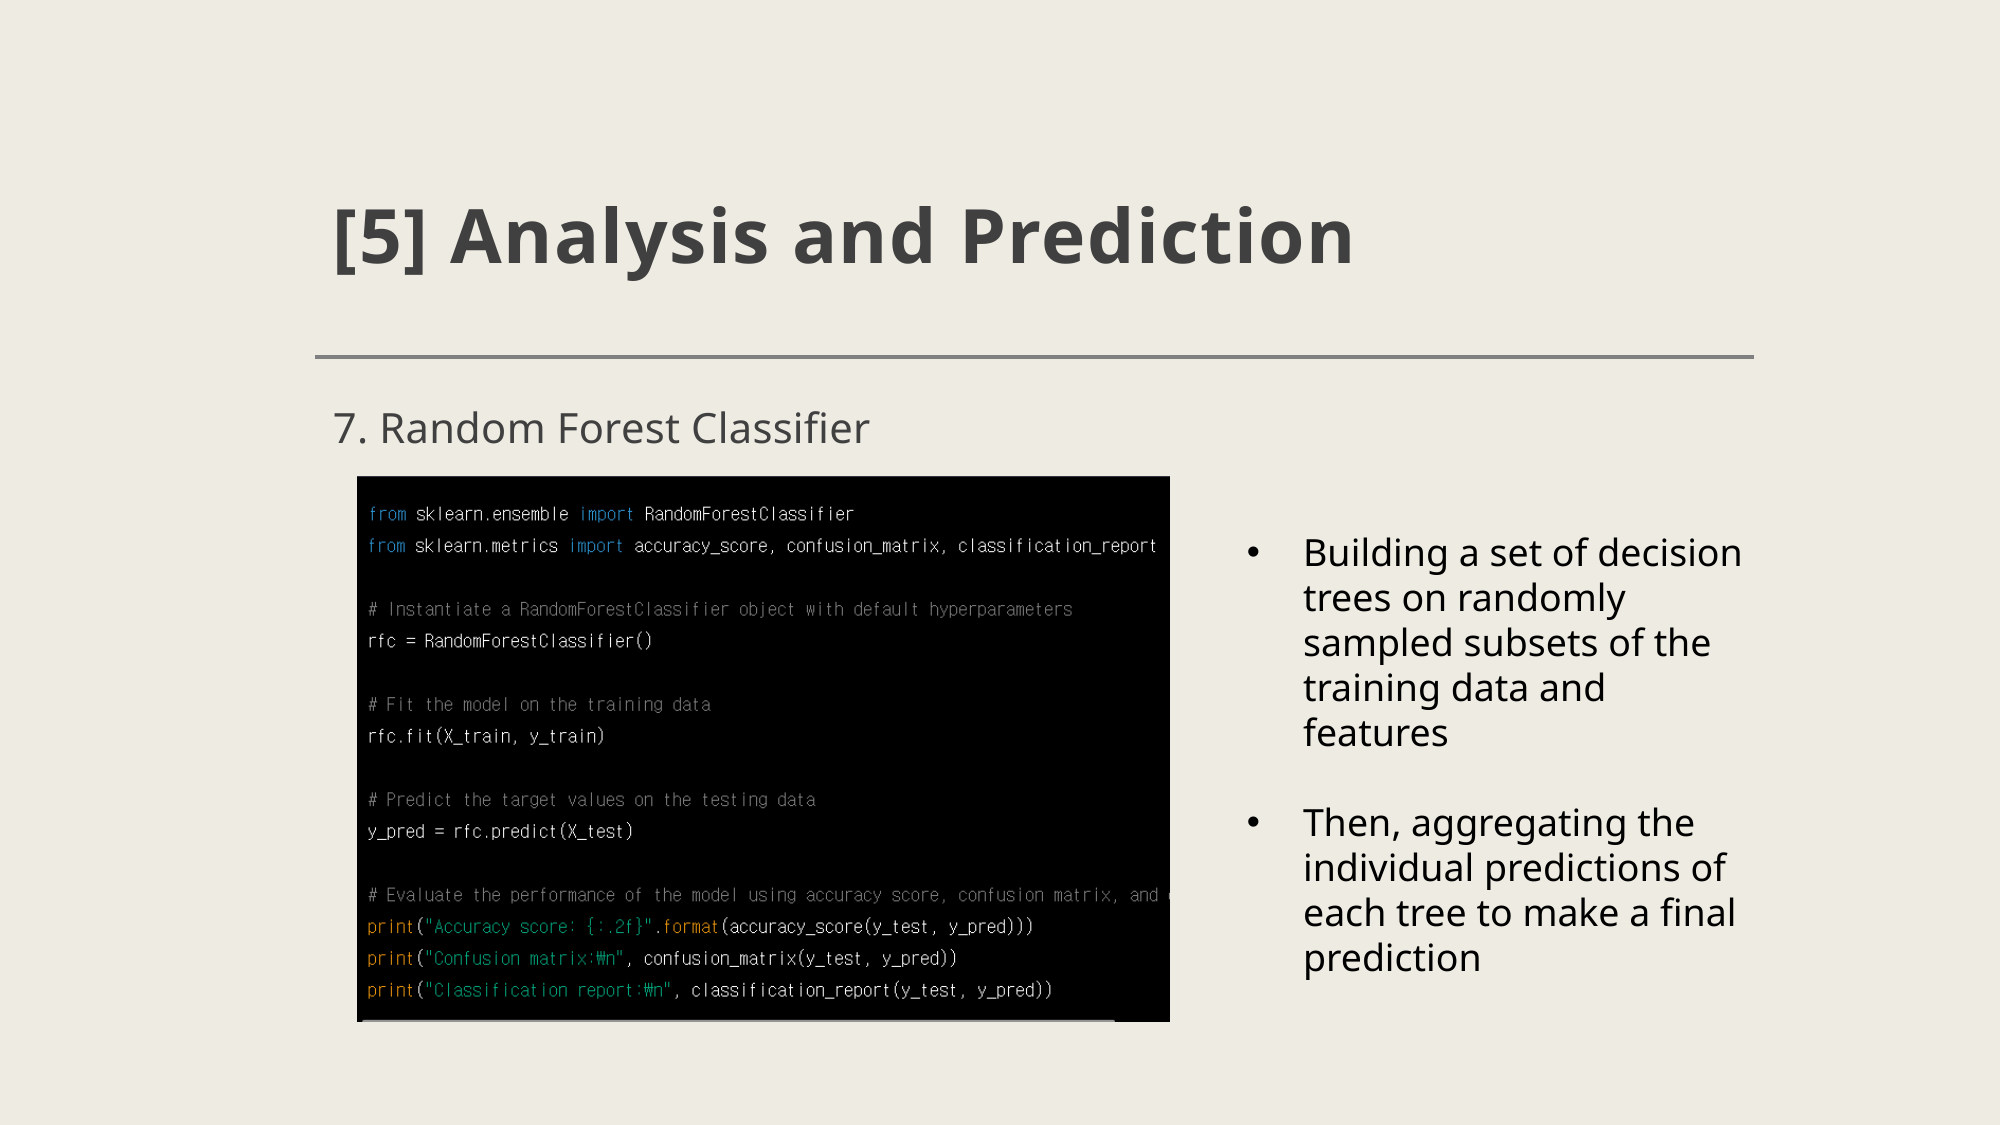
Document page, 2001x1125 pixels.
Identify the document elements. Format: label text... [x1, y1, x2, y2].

text_box Building a set of decision trees on randomly sampled subsets of the training data and features Then, aggregating the individual predictions of each tree to make a final prediction [1232, 522, 1775, 1032]
picture [357, 475, 1170, 1023]
list 7. Random Forest Classifier [315, 379, 1754, 979]
title [5] Analysis and Prediction [315, 72, 1754, 294]
